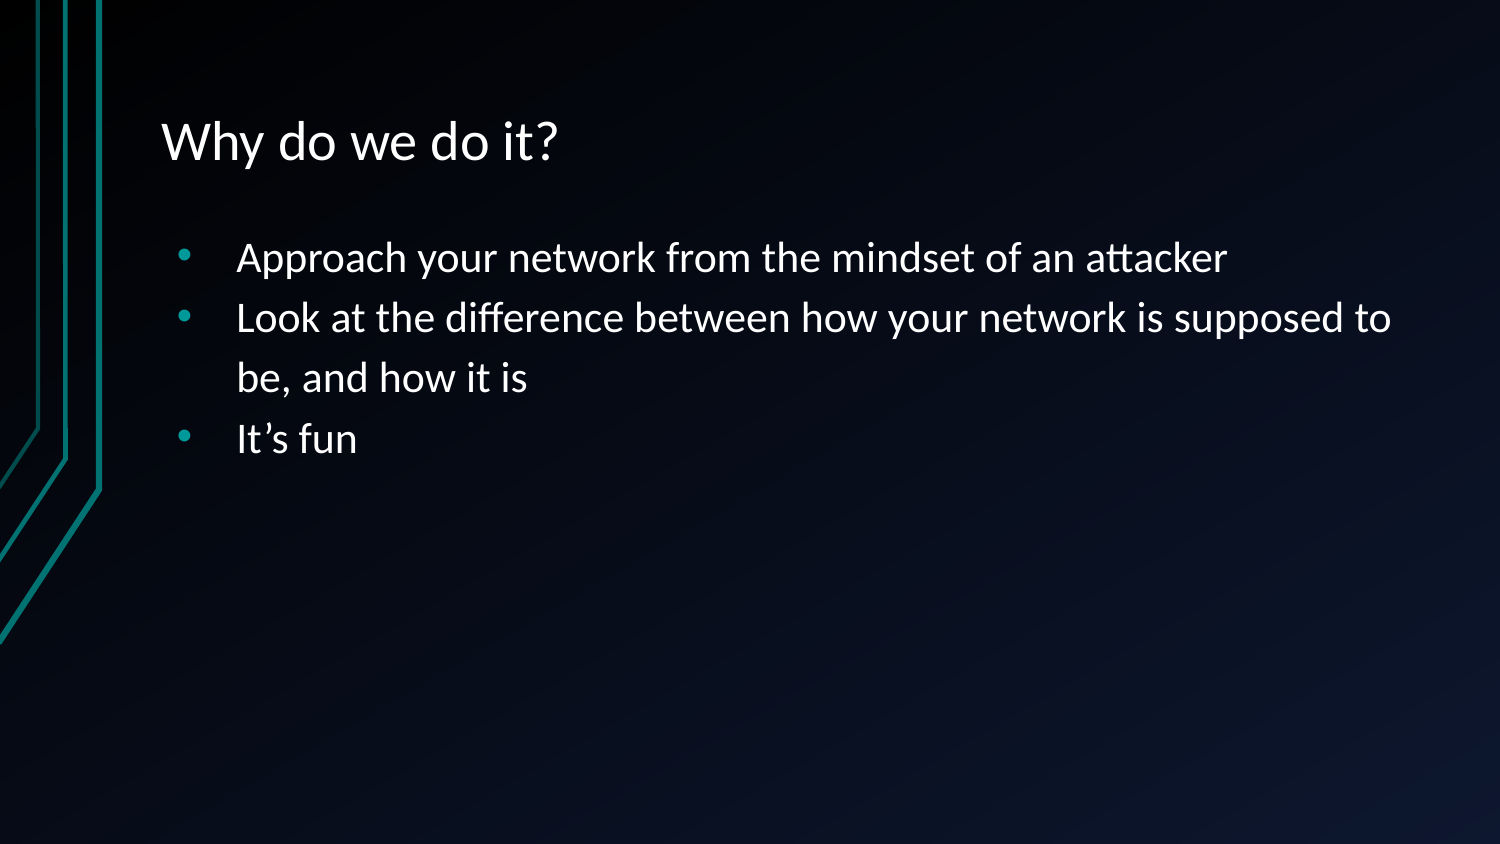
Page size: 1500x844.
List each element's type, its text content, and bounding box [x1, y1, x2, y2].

title Why do we do it? [150, 33, 1425, 185]
list Approach your network from the mindset of an attacker Look at the difference between how your network is supposed to be, and how it is It’s fun [150, 209, 1425, 759]
